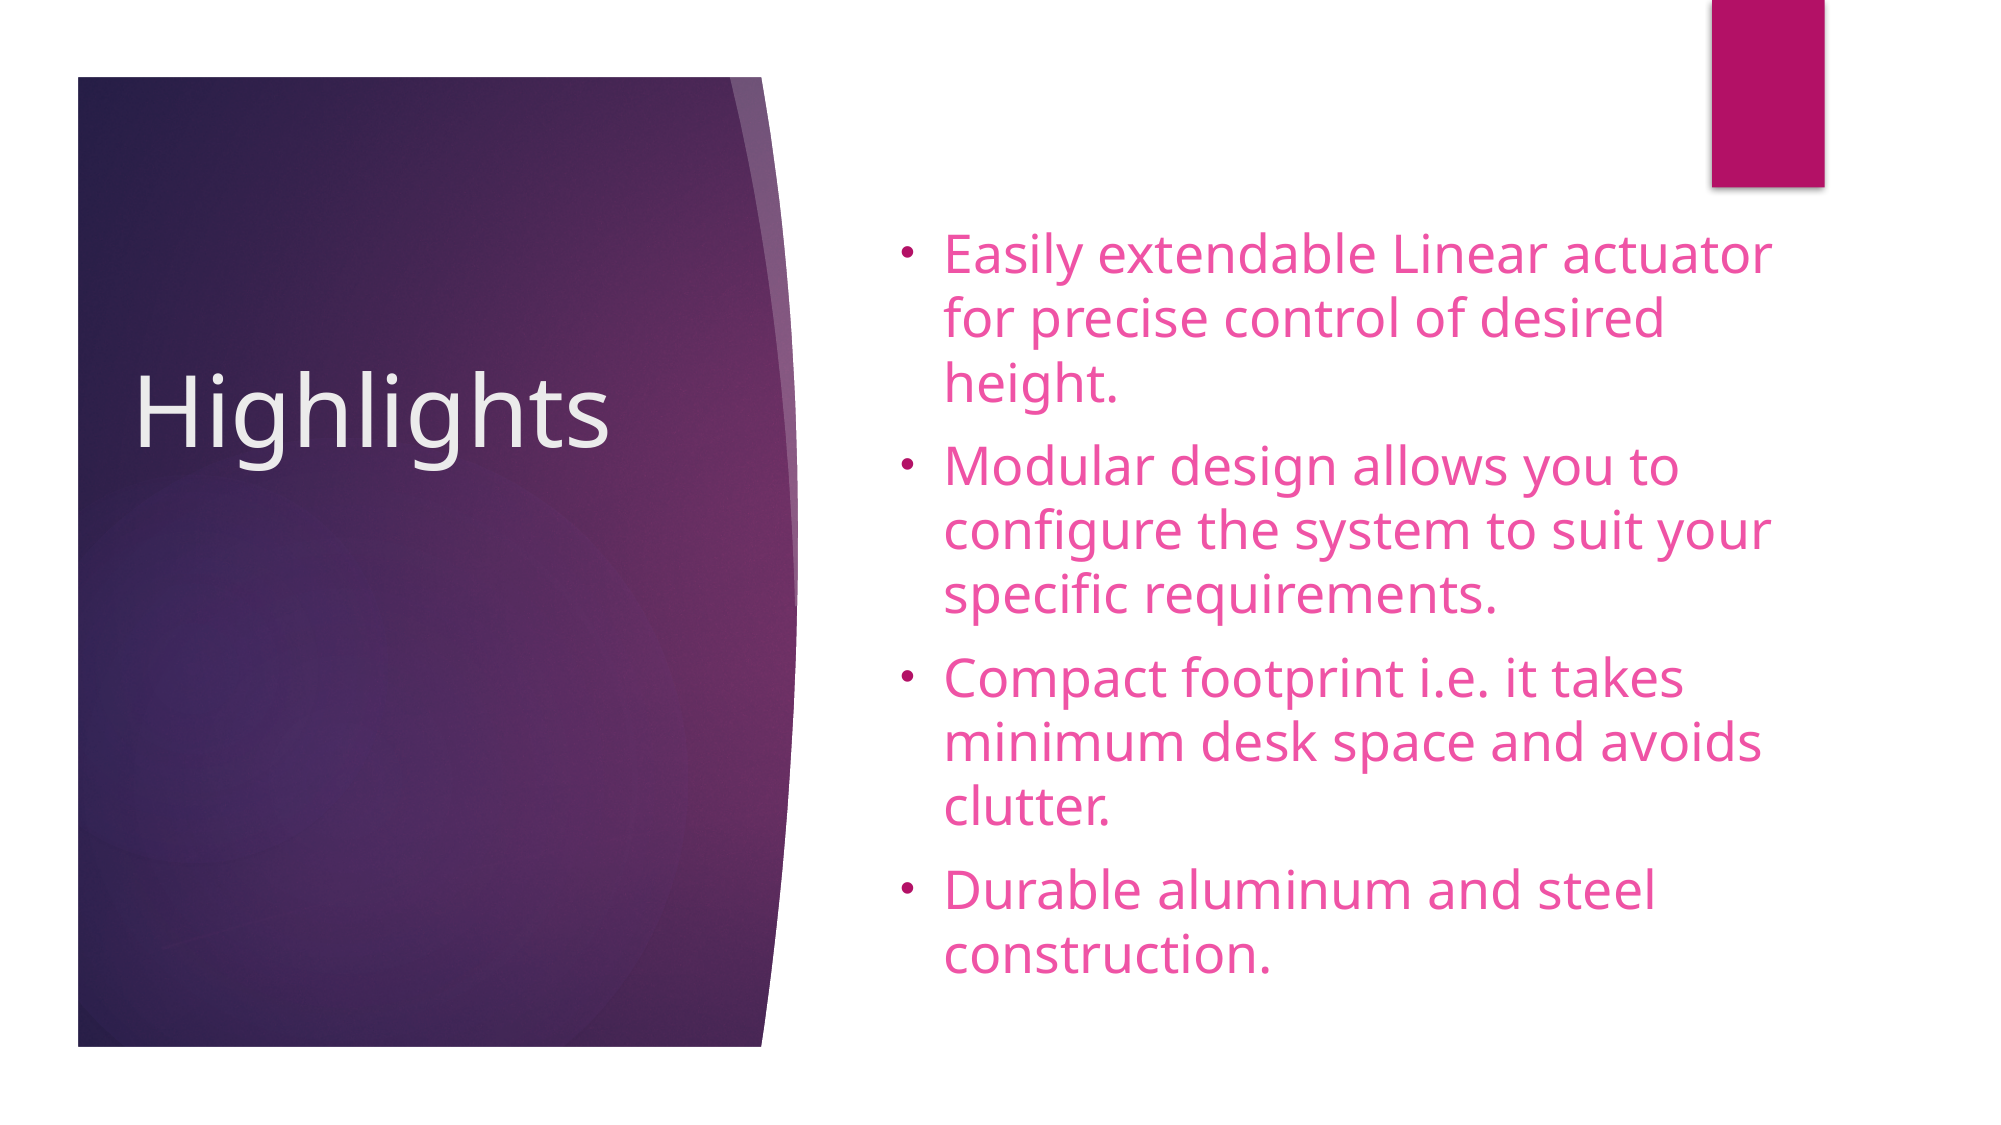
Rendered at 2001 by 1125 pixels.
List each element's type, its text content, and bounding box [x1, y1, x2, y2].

list Easily extendable Linear actuator for precise control of desired height. Modular design allows you to configure the system to suit your specific requirements. Compact footprint i.e. it takes minimum desk space and avoids clutter. Durable aluminum and steel construction. [885, 212, 1822, 999]
title Highlights [116, 212, 648, 475]
